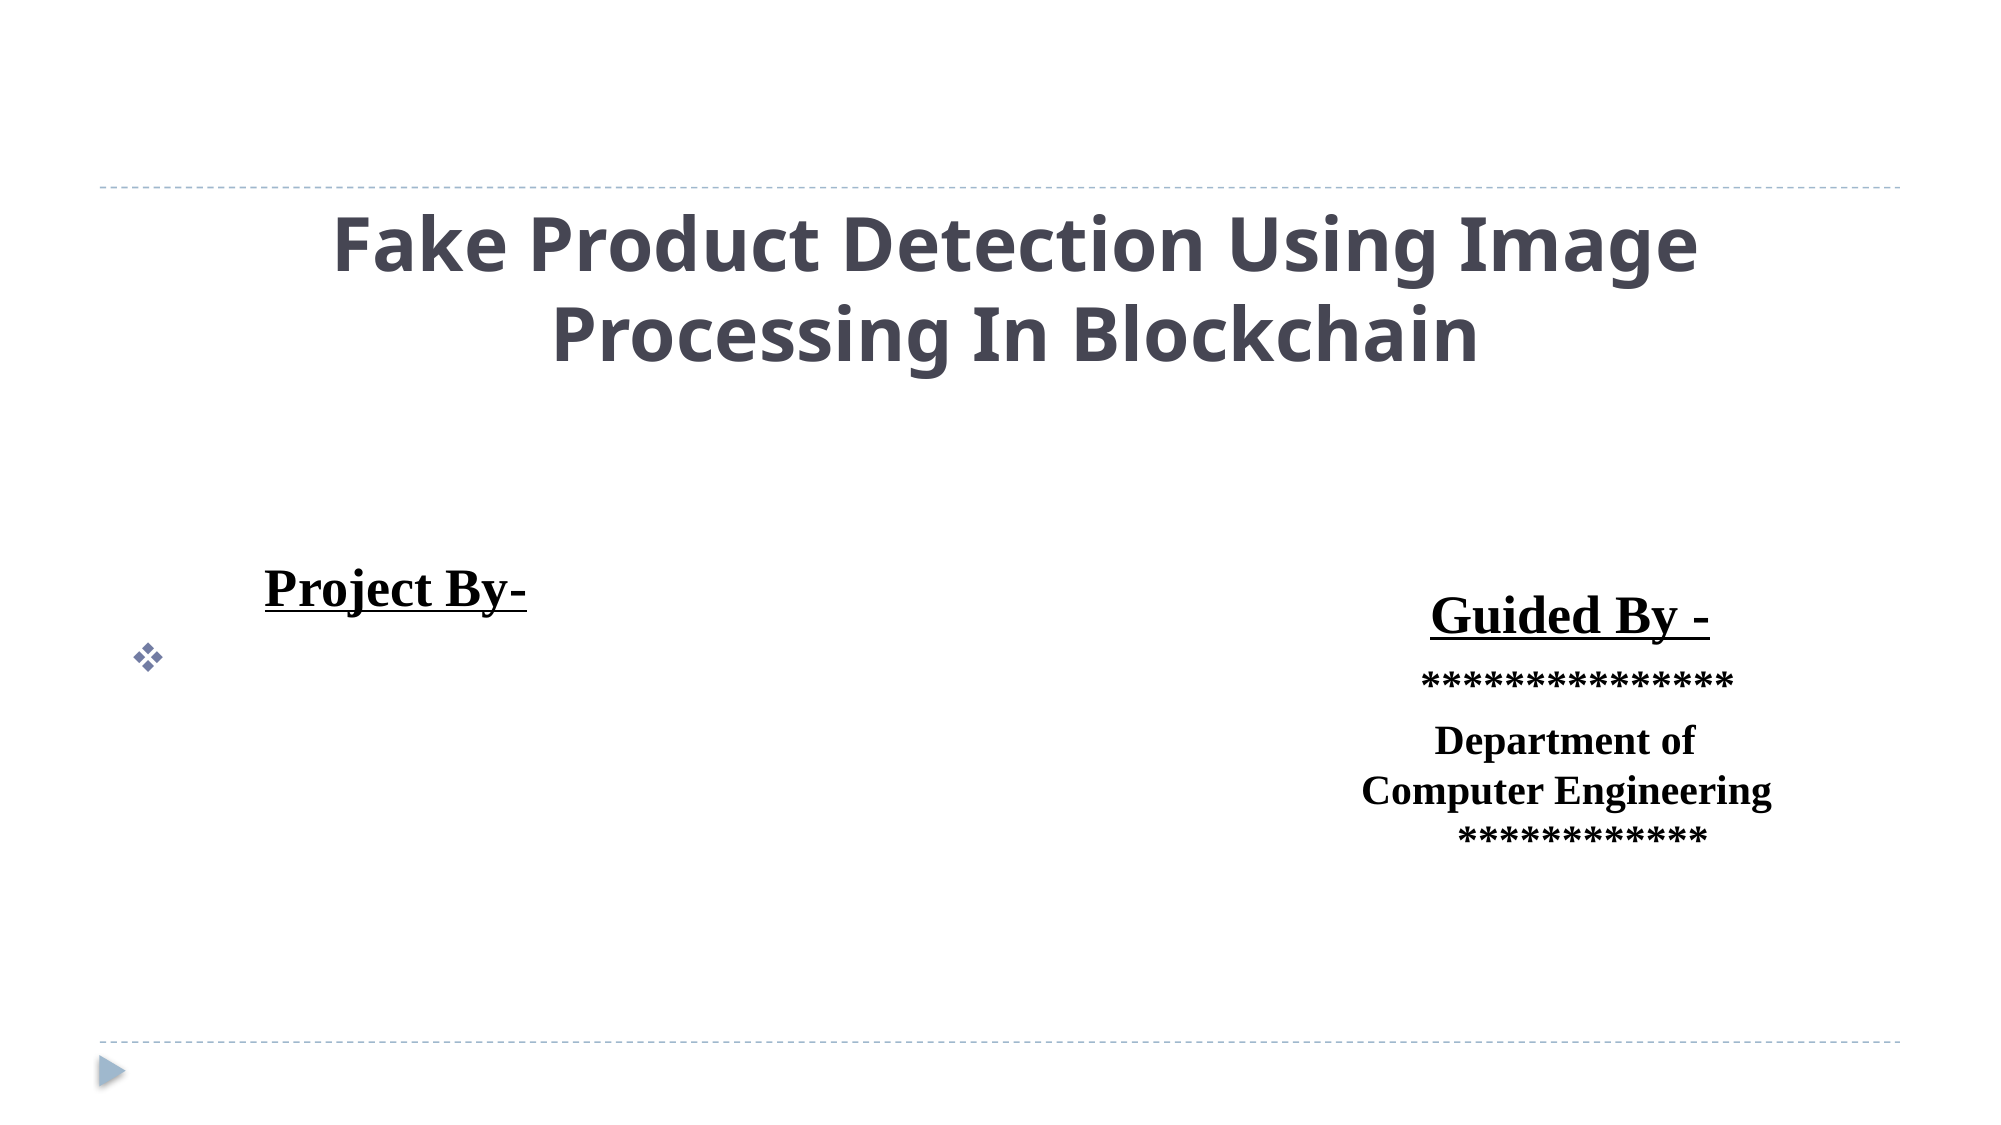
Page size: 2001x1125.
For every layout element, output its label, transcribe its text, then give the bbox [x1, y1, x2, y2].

text_box Department of Computer Engineering ************ [830, 705, 1831, 870]
list Project By- [103, 544, 1631, 1017]
text_box *************** [1405, 650, 1798, 705]
title Fake Product Detection Using Image Processing In Blockchain [165, 62, 1866, 384]
text_box Guided By - [1403, 571, 1726, 652]
